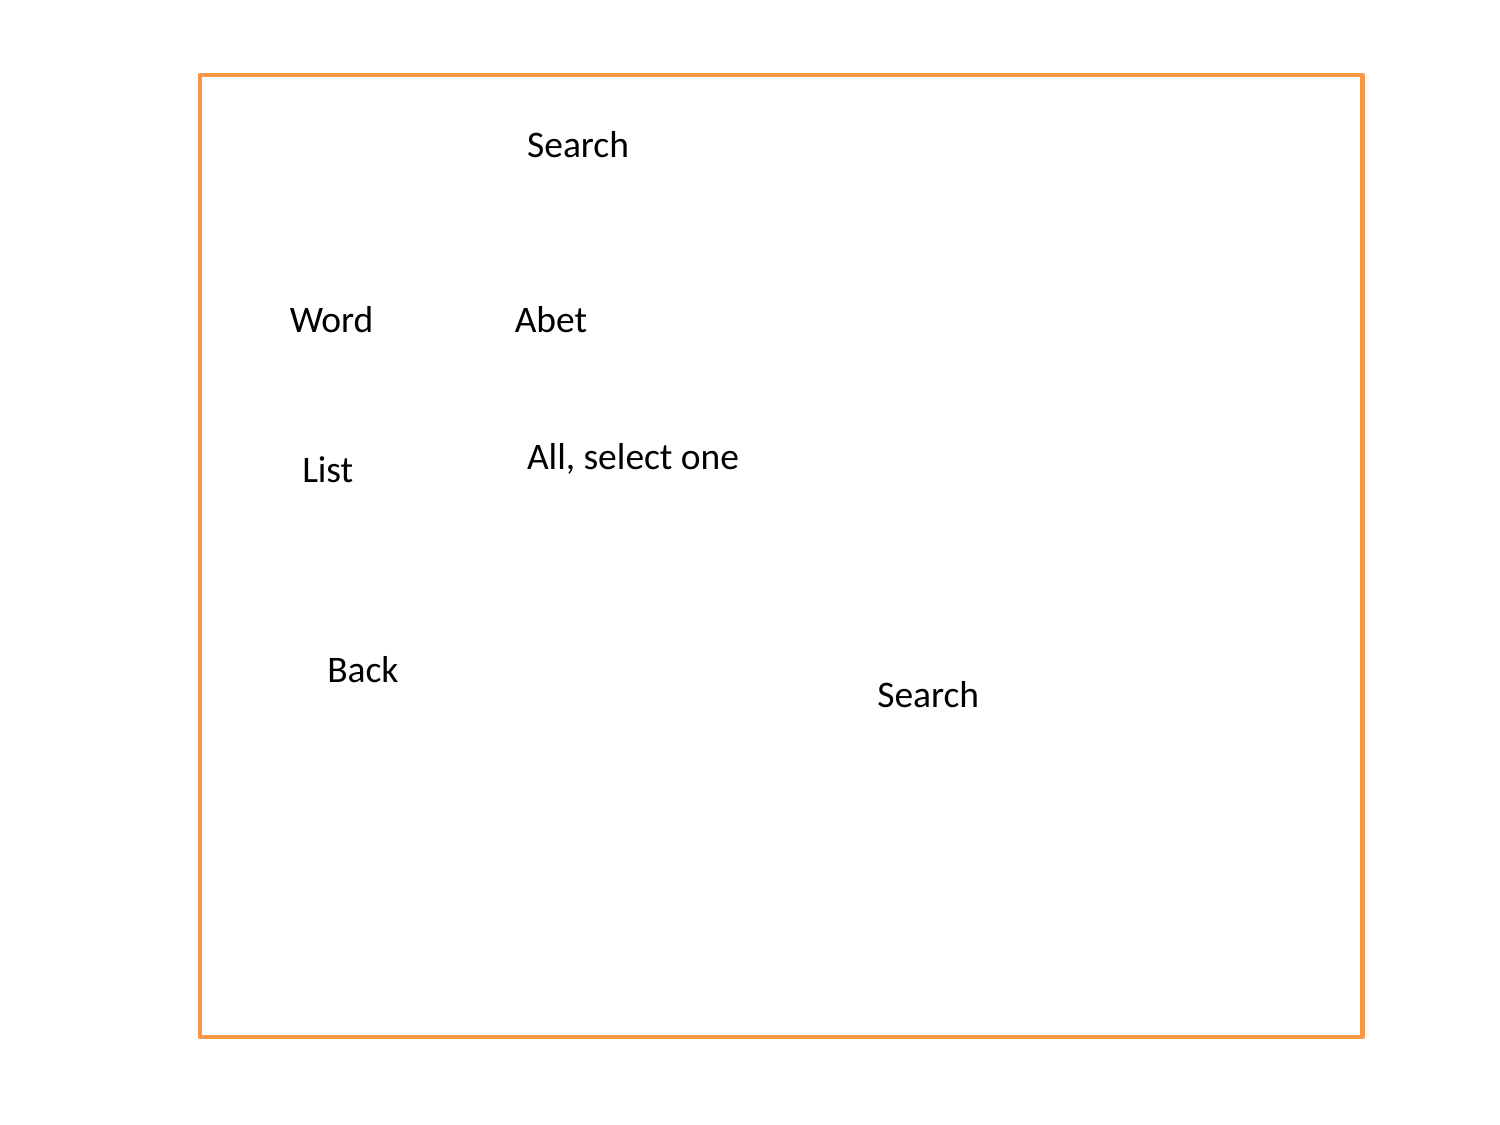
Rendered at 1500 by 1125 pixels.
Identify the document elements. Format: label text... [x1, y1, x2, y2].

text_box Abet [499, 287, 1025, 348]
text_box List [287, 437, 488, 498]
text_box [198, 73, 1365, 1039]
text_box Back [312, 637, 525, 698]
text_box Word [275, 287, 499, 348]
text_box Search [862, 662, 1100, 723]
text_box All, select one [512, 424, 1113, 485]
text_box Search [512, 112, 1050, 173]
